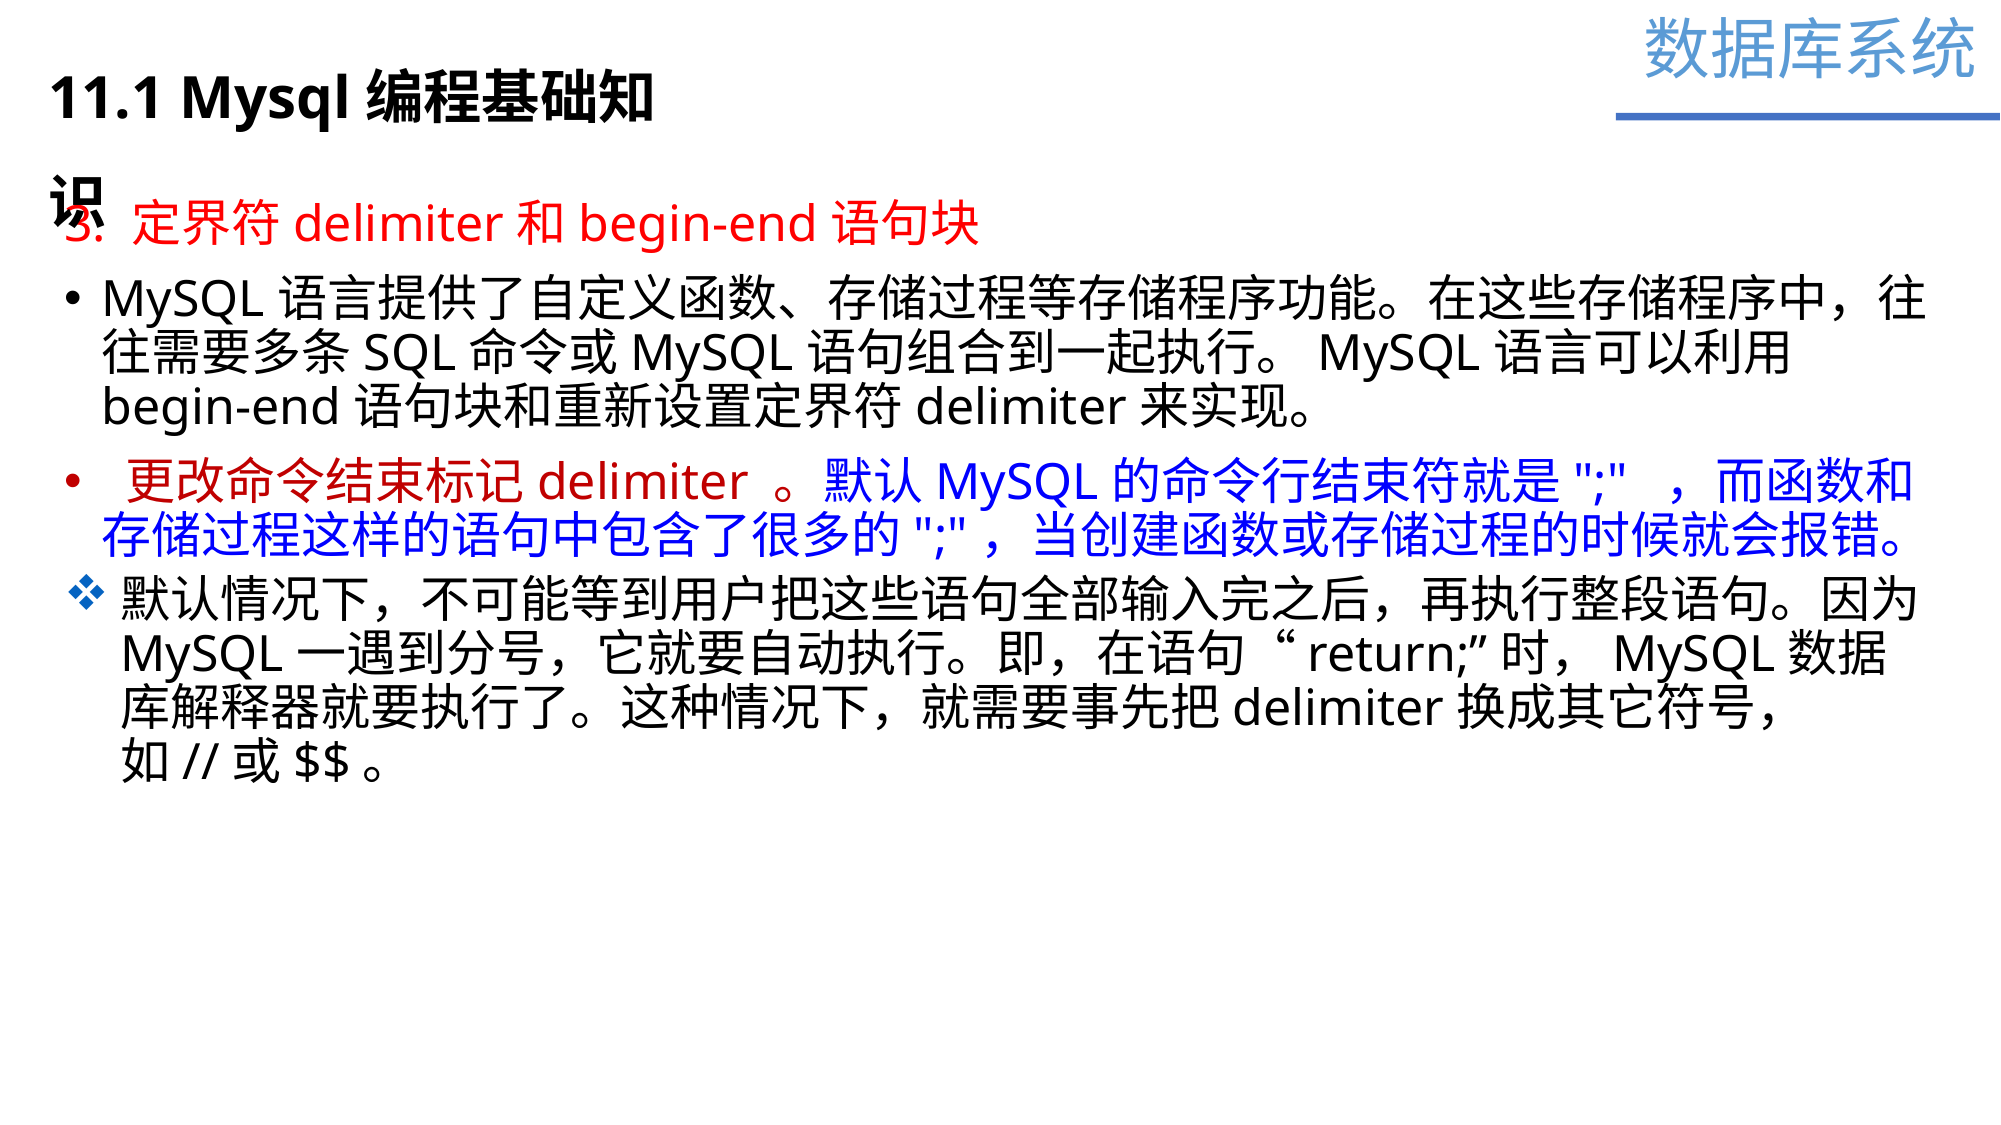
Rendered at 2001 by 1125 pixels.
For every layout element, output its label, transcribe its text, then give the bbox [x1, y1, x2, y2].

text_box 数据库系统 [1629, 0, 1993, 95]
text_box 3. 定界符delimiter和begin-end语句块 MySQL语言提供了自定义函数、存储过程等存储程序功能。在这些存储程序中，往往需要多条SQL命令或MySQL语句组合到一起执行。MySQL语言可以利用begin-end语句块和重新设置定界符delimiter来实现。 更改命令结束标记delimiter 。默认MySQL的命令行结束符就是";" ，而函数和存储过程这样的语句中包含了很多的";"，当创建函数或存储过程的时候就会报错。 默认情况下，不可能等到用户把这些语句全部输入完之后，再执行整段语句。因为MySQL一遇到分号，它就要自动执行。即，在语句“return;”时，MySQL数据库解释器就要执行了。这种情况下，就需要事先把delimiter换成其它符号，如//或$$。 [49, 191, 1951, 801]
text_box [1615, 112, 2000, 121]
text_box 11.1 Mysql编程基础知识 [33, 17, 705, 243]
